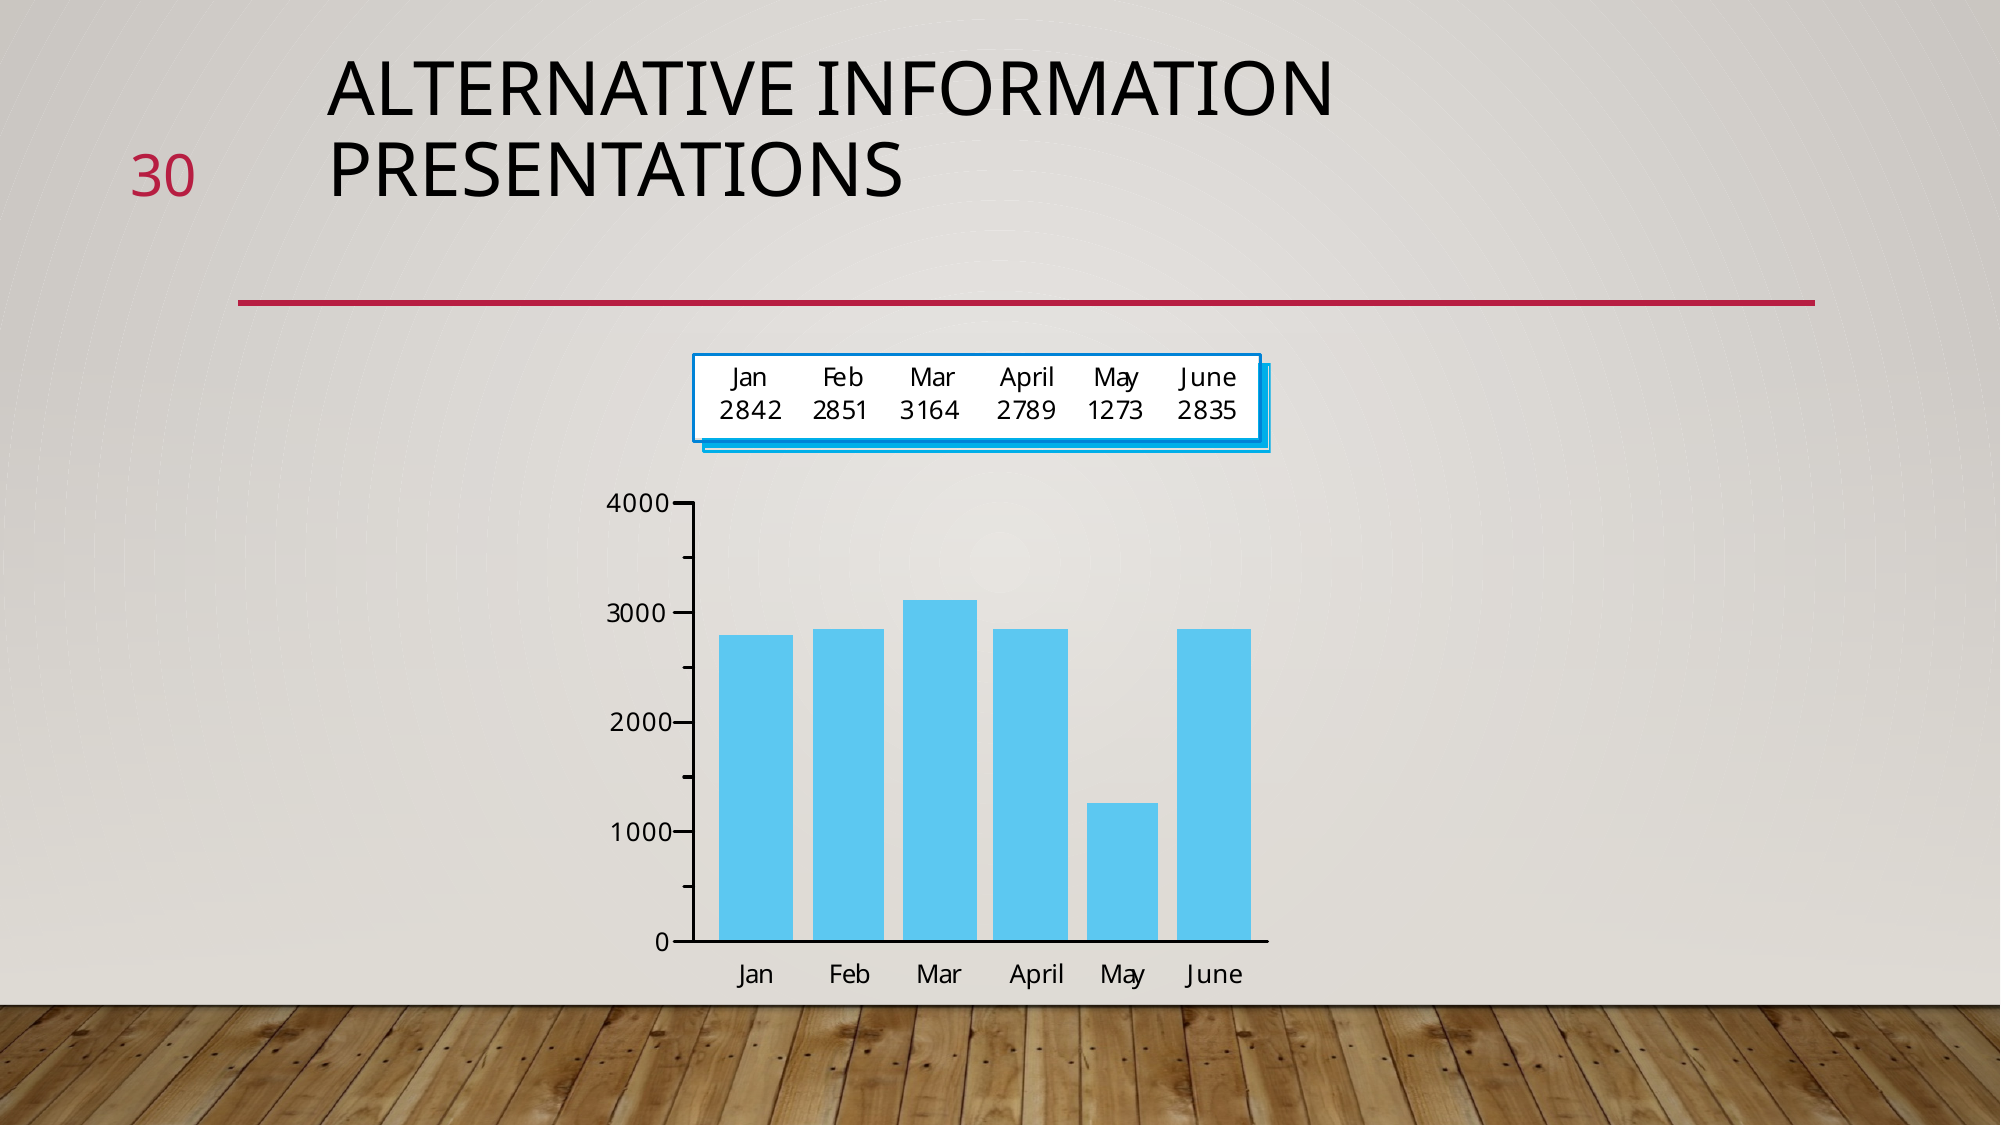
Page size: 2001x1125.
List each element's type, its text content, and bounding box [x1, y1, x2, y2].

slide_number 30 [78, 131, 212, 214]
picture [0, 1005, 2000, 1125]
title Alternative information presentations [312, 43, 1669, 225]
picture [599, 351, 1271, 994]
